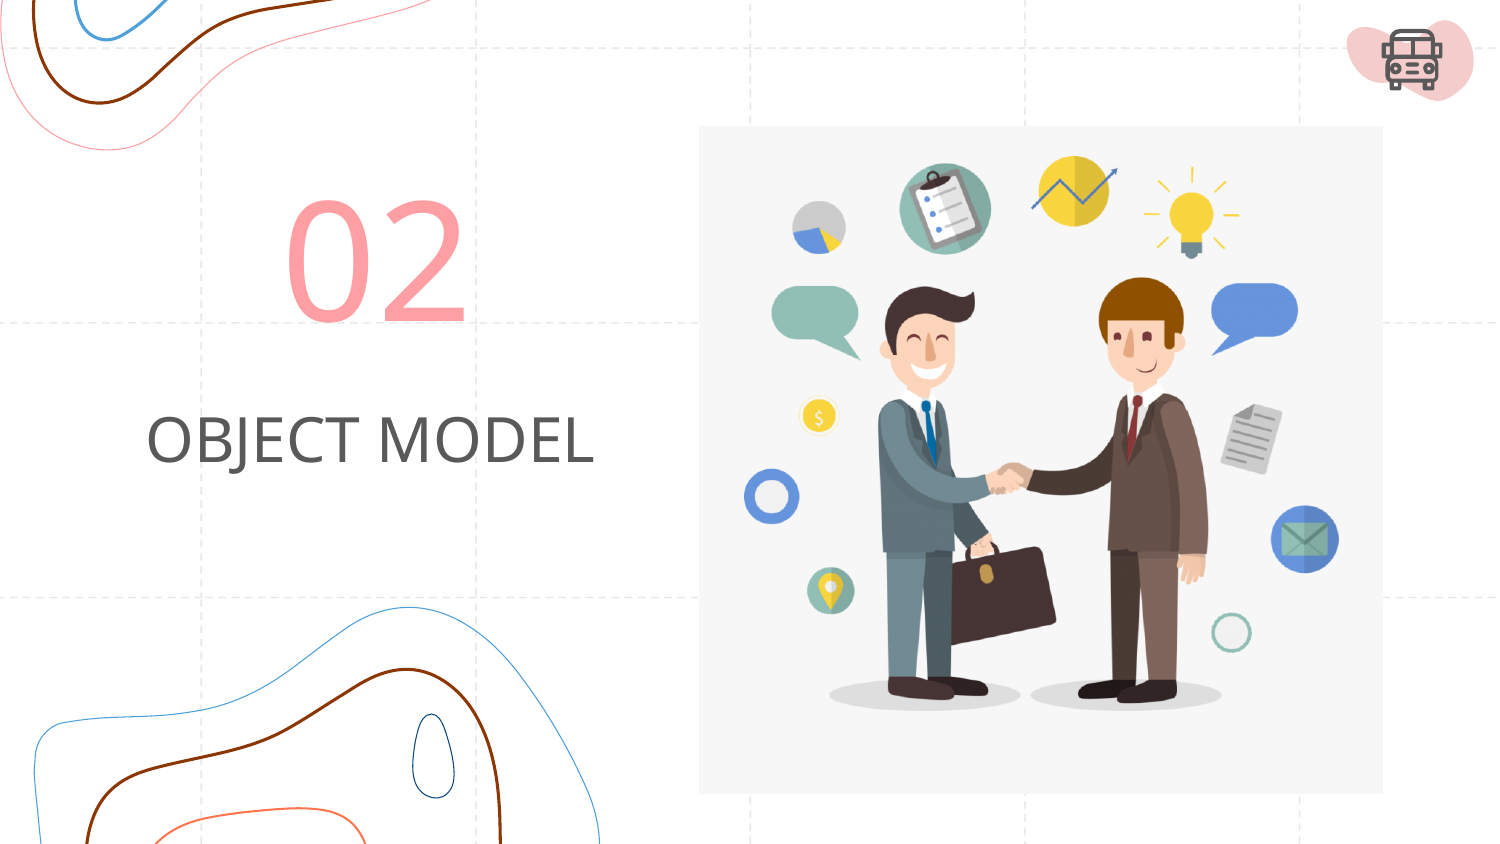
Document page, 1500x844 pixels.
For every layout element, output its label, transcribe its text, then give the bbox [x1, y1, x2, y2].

title OBJECT MODEL [88, 367, 653, 506]
text_box [1428, 20, 1474, 101]
text_box [1346, 26, 1379, 83]
picture [699, 126, 1383, 794]
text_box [1381, 28, 1444, 91]
title 02 [95, 166, 660, 344]
